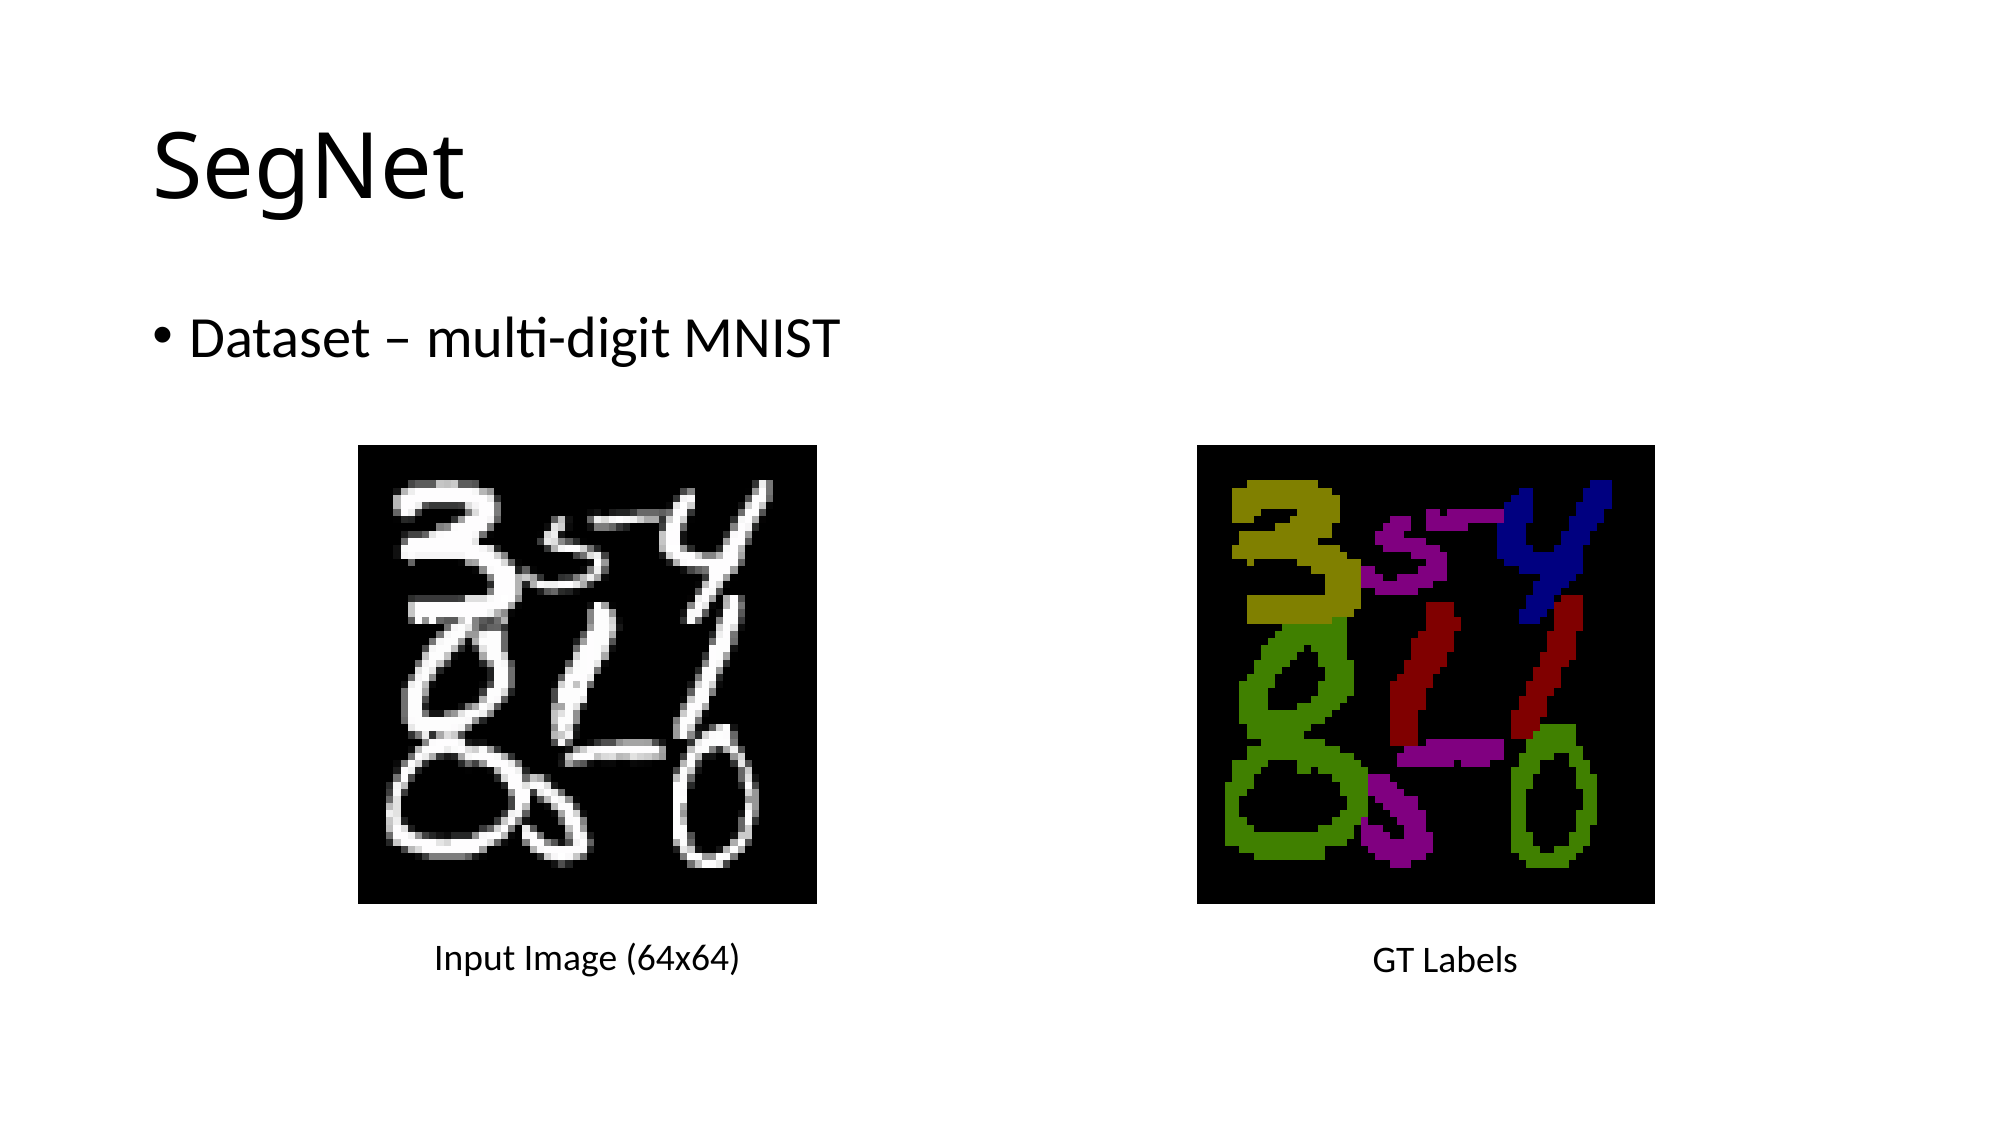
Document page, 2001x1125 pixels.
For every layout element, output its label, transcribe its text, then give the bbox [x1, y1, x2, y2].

title SegNet [137, 59, 1863, 278]
picture [358, 445, 817, 904]
list Dataset – multi-digit MNIST [137, 299, 1863, 1014]
text_box GT Labels [1357, 928, 1534, 988]
text_box Input Image (64x64) [419, 925, 756, 986]
picture [1197, 445, 1655, 904]
